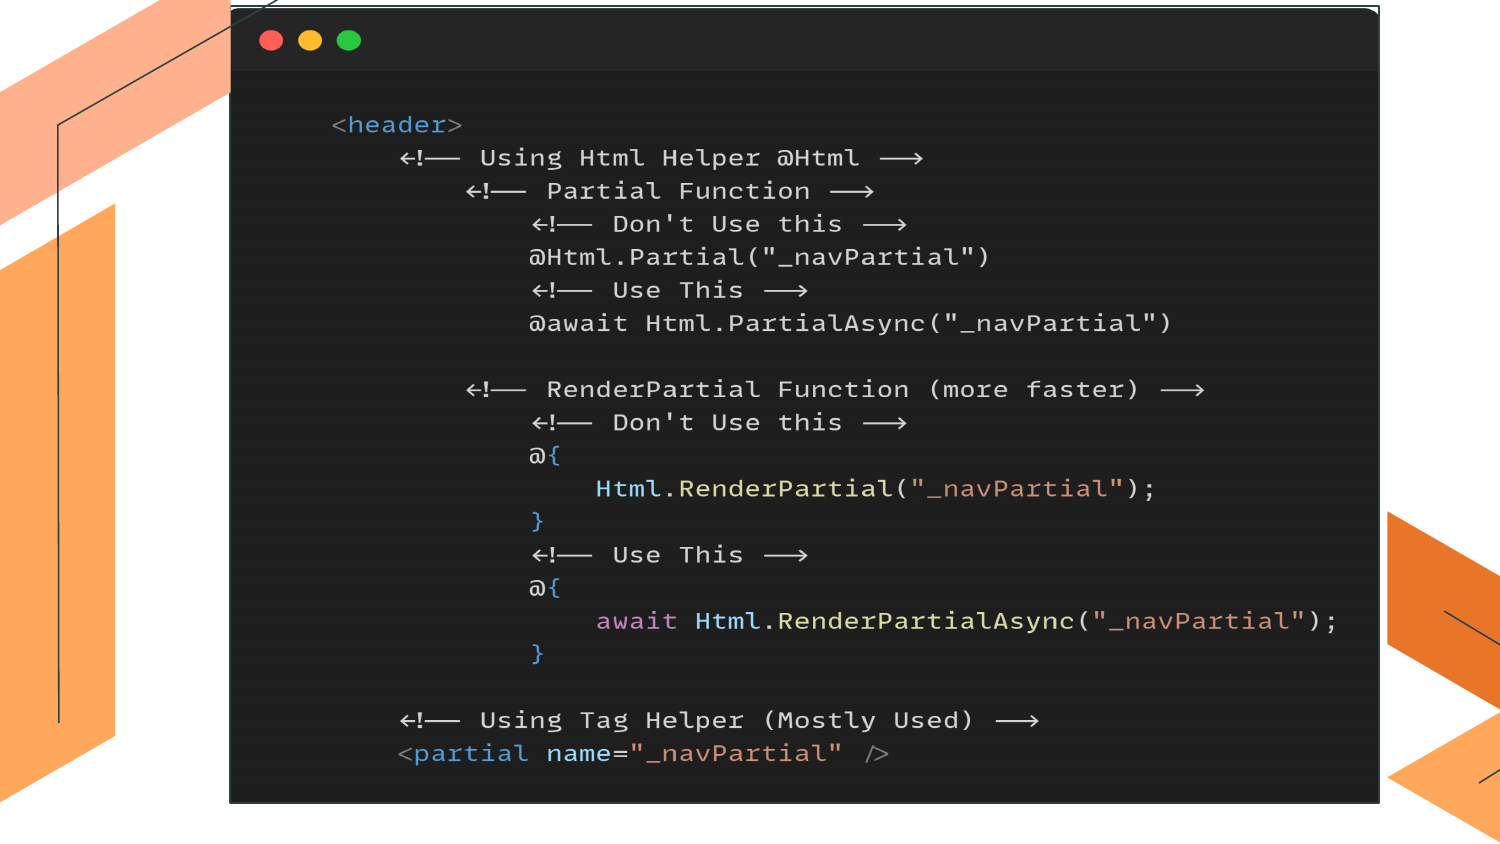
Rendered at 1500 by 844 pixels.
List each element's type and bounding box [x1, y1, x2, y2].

picture [300, 6, 1379, 803]
text_box [0, 0, 300, 803]
